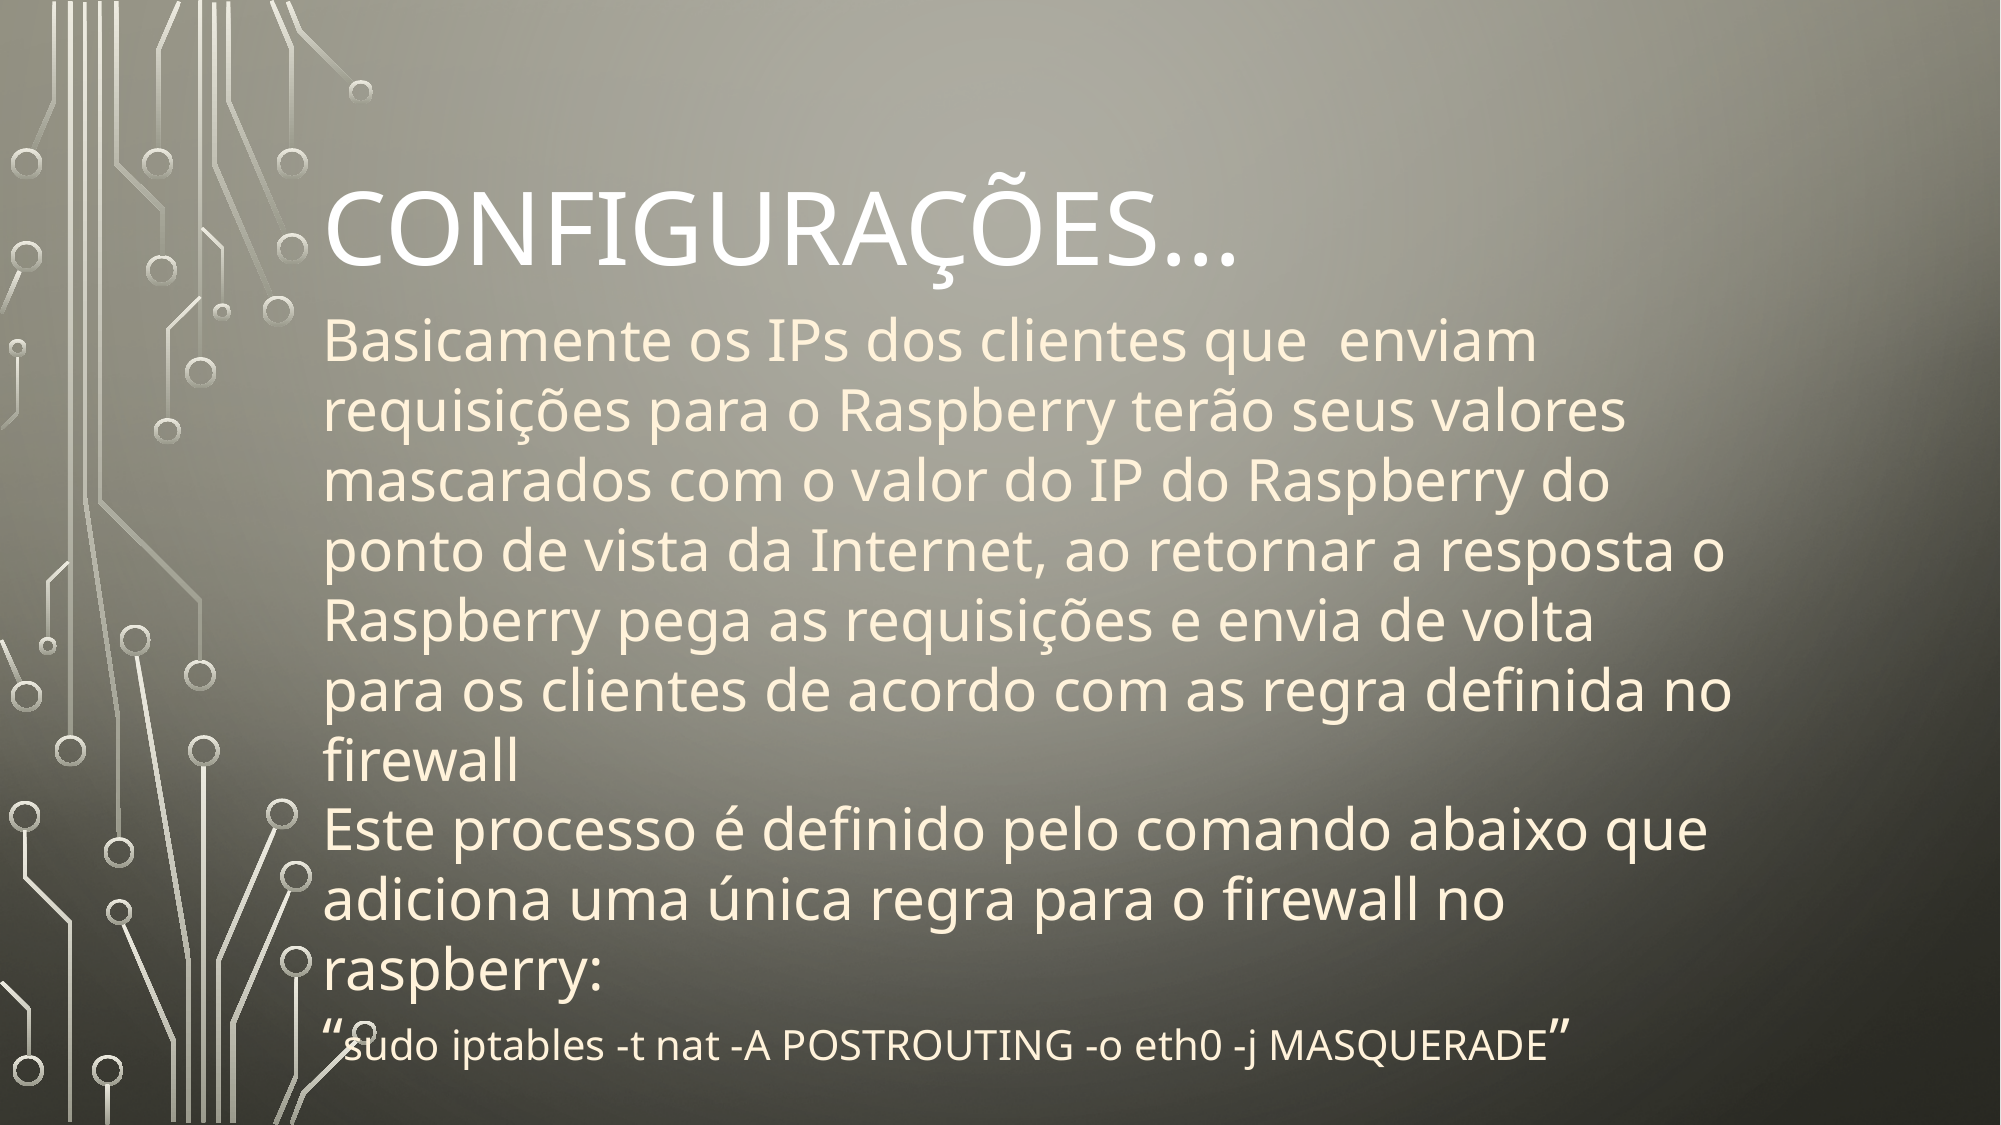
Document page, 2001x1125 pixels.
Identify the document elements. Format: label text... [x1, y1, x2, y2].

title Configurações... [307, 145, 1750, 295]
text_box Basicamente os IPs dos clientes que enviam requisições para o Raspberry terão seus valores mascarados com o valor do IP do Raspberry do ponto de vista da Internet, ao retornar a resposta o Raspberry pega as requisições e envia de volta para os clientes de acordo com as regra definida no firewall Este processo é definido pelo comando abaixo que adiciona uma única regra para o firewall no raspberry: “sudo iptables -t nat -A POSTROUTING -o eth0 -j MASQUERADE” [307, 295, 1750, 1125]
